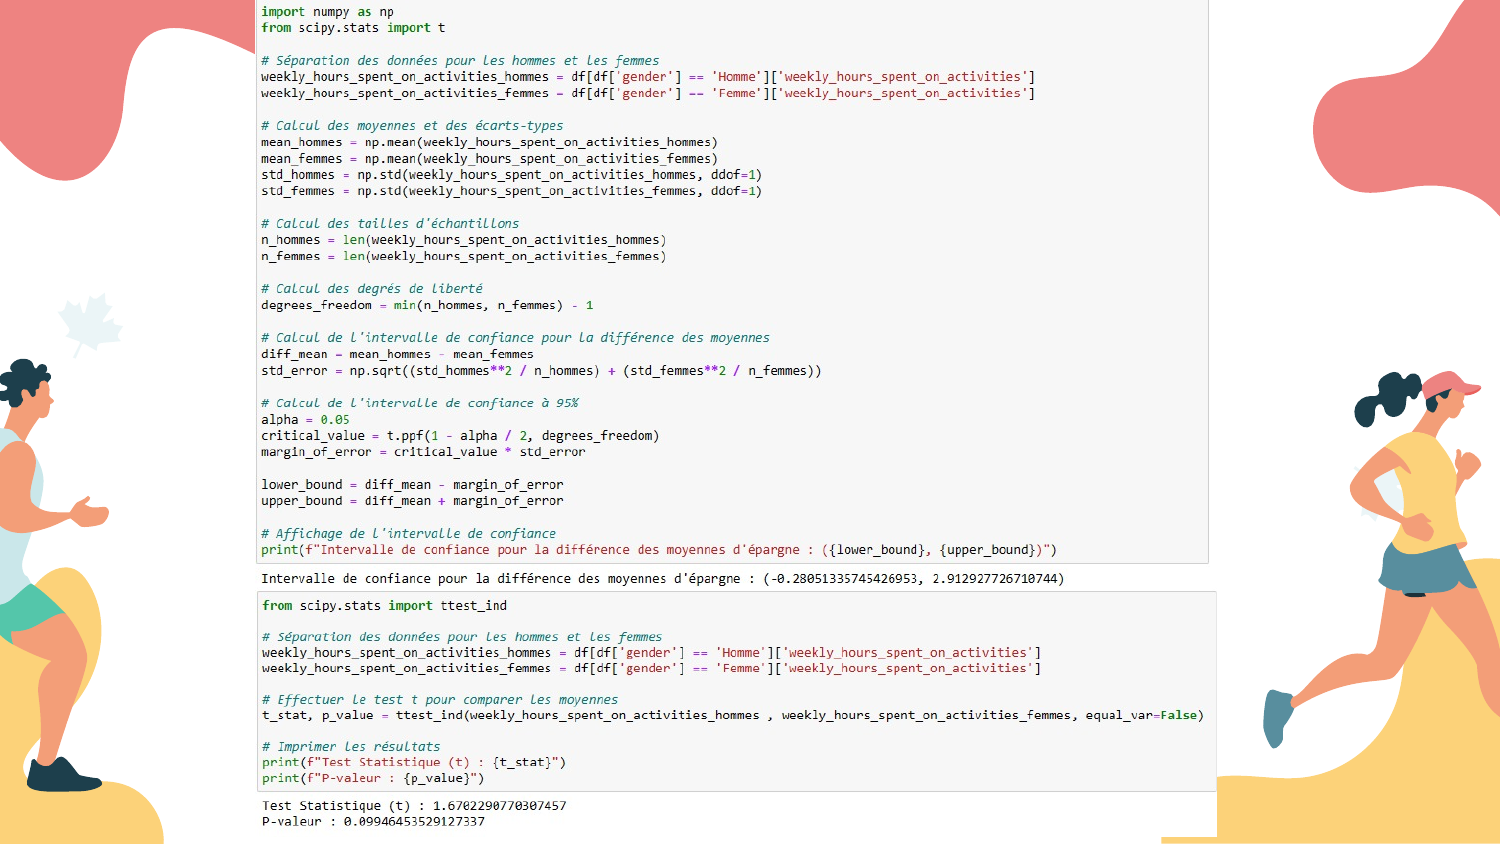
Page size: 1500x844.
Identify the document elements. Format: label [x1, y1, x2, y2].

text_box [1262, 369, 1500, 780]
picture [254, 0, 1217, 838]
text_box [0, 355, 113, 793]
